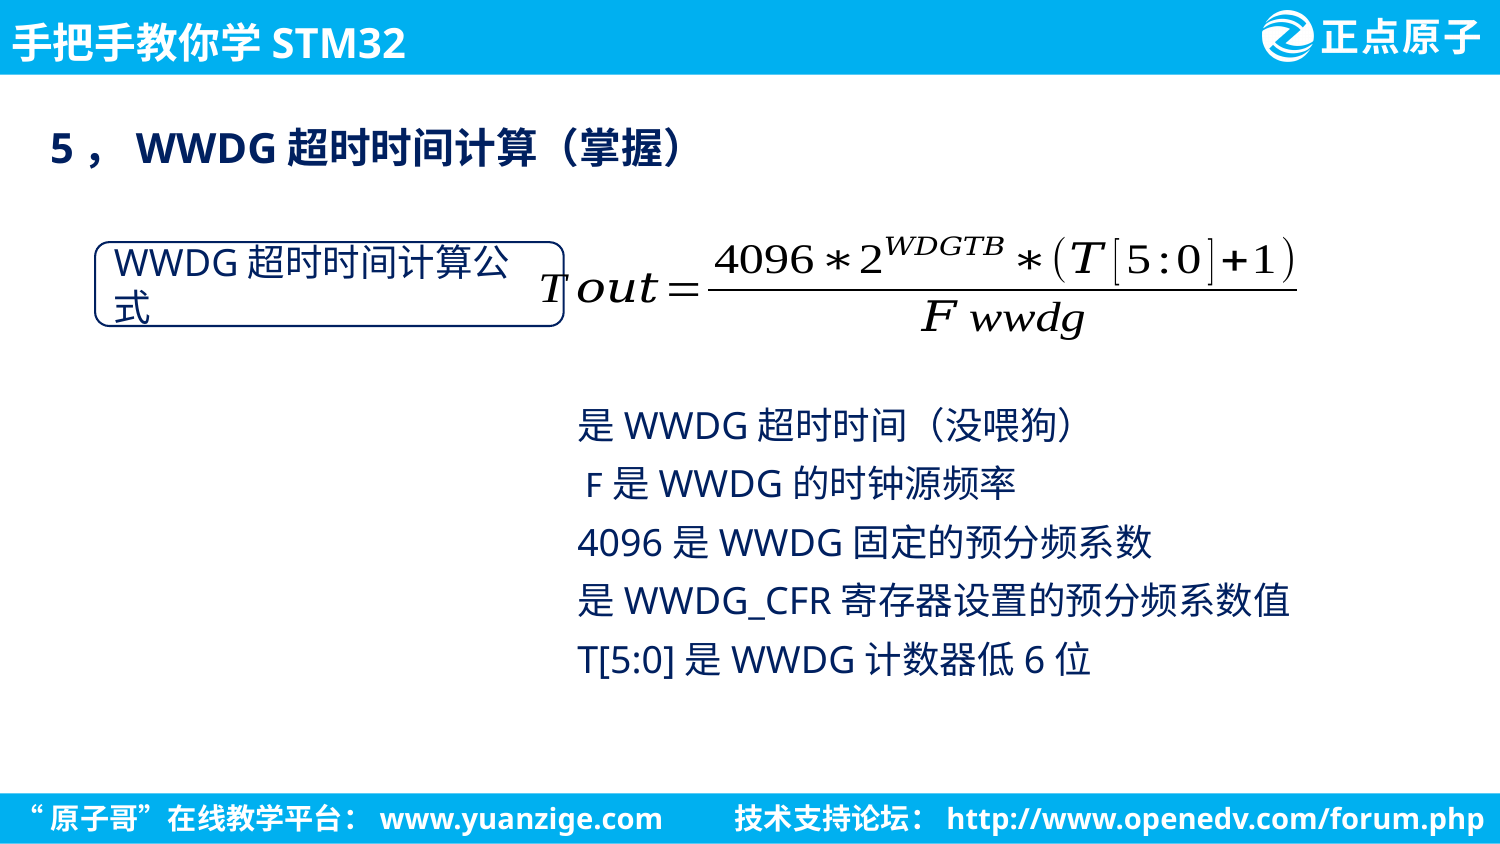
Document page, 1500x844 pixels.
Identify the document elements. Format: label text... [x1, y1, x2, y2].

picture [1367, 18, 1396, 42]
picture [1412, 44, 1418, 52]
text_box 5，WWDG超时时间计算（掌握） [42, 93, 721, 176]
text_box 手把手教你学STM32 [0, 0, 967, 75]
text_box WWDG超时时间计算公式 [94, 241, 565, 328]
picture [1364, 45, 1370, 53]
picture [1267, 11, 1313, 45]
picture [1391, 45, 1397, 53]
text_box 技术支持论坛：http://www.openedv.com/forum.php [544, 793, 1500, 843]
text_box [0, 0, 1500, 76]
picture [1431, 44, 1438, 52]
picture [1445, 21, 1479, 54]
picture [1404, 20, 1438, 54]
picture [1322, 21, 1357, 52]
text_box “原子哥”在线教学平台：www.yuanzige.com [0, 793, 544, 843]
picture [1263, 27, 1307, 61]
